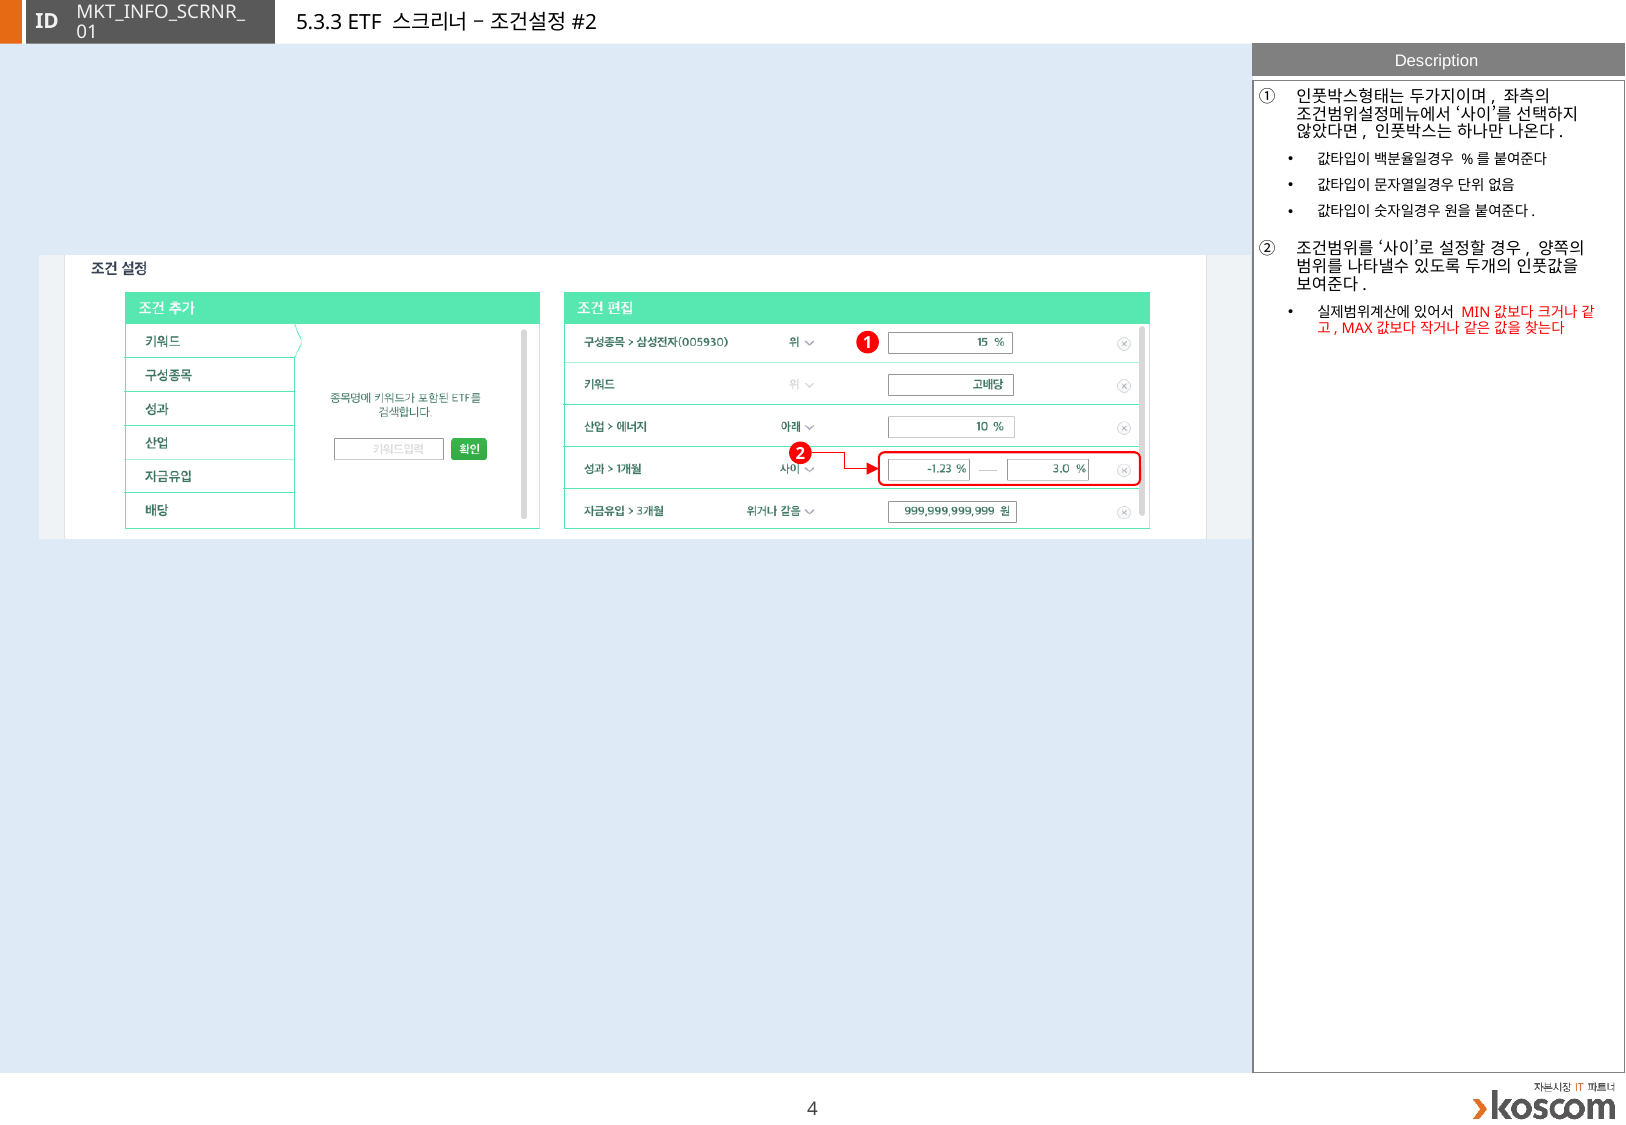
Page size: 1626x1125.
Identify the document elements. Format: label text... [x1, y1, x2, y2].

list MKT_INFO_SCRNR_01 [61, 5, 264, 40]
picture [1471, 1080, 1616, 1120]
picture [39, 255, 1253, 539]
list 인풋박스형태는 두가지이며, 좌측의 조건범위설정메뉴에서 ‘사이’를 선택하지 않았다면, 인풋박스는 하나만 나온다. 값타입이 백분율일경우 %를 붙여준다 값타입이 문자열일경우 단위 없음 값타입이 숫자일경우 원을 붙여준다. 조건범위를 ‘사이’로 설정할 경우, 양쪽의 범위를 나타낼수 있도록 두개의 인풋값을 보여준다. 실제범위계산에 있어서 MIN값보다 크거나 같고, MAX값보다 작거나 같은 값을 찾는다 [1252, 80, 1616, 1059]
title 5.3.3 ETF 스크리너 – 조건설정#2 [281, 5, 1380, 40]
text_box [811, 452, 879, 469]
